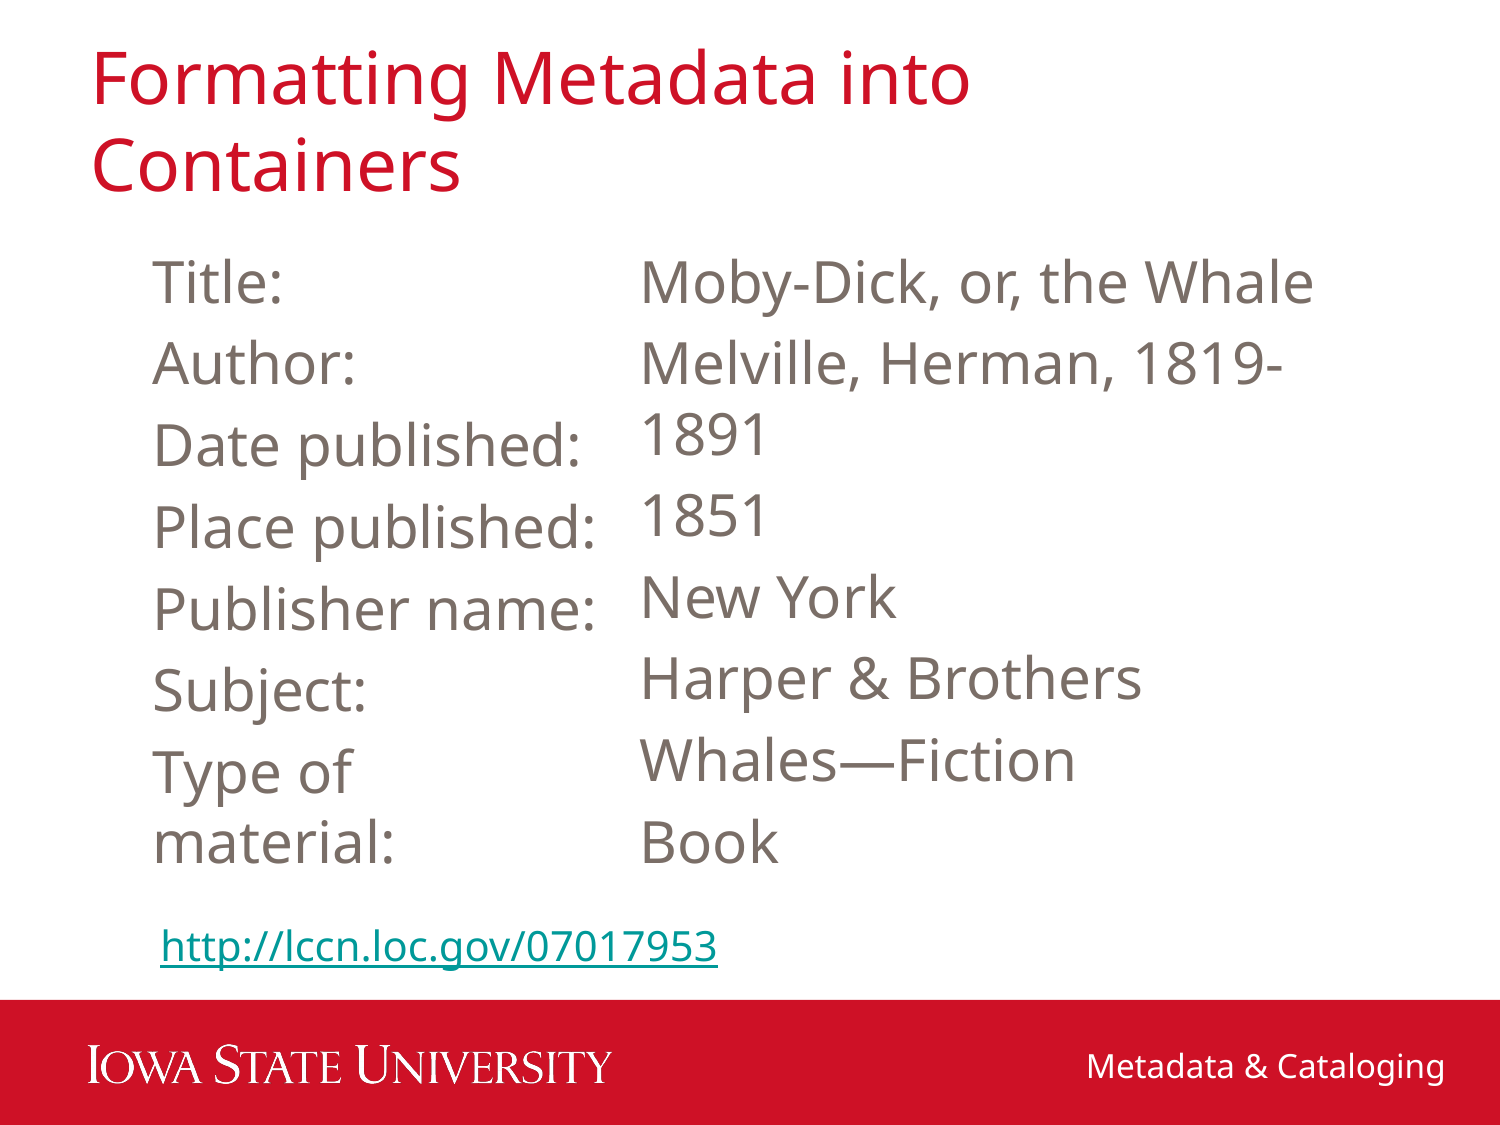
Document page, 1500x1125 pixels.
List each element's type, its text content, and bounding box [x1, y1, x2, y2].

title Formatting Metadata into Containers [74, 24, 1351, 213]
picture [87, 1044, 613, 1088]
text_box http://lccn.loc.gov/07017953 [145, 912, 733, 985]
list Moby-Dick, or, the Whale Melville, Herman, 1819-1891 1851 New York Harper & Brothers Whales—Fiction Book [624, 237, 1413, 913]
list Title: Author: Date published: Place published: Publisher name: Subject: Type of material: [137, 237, 613, 913]
